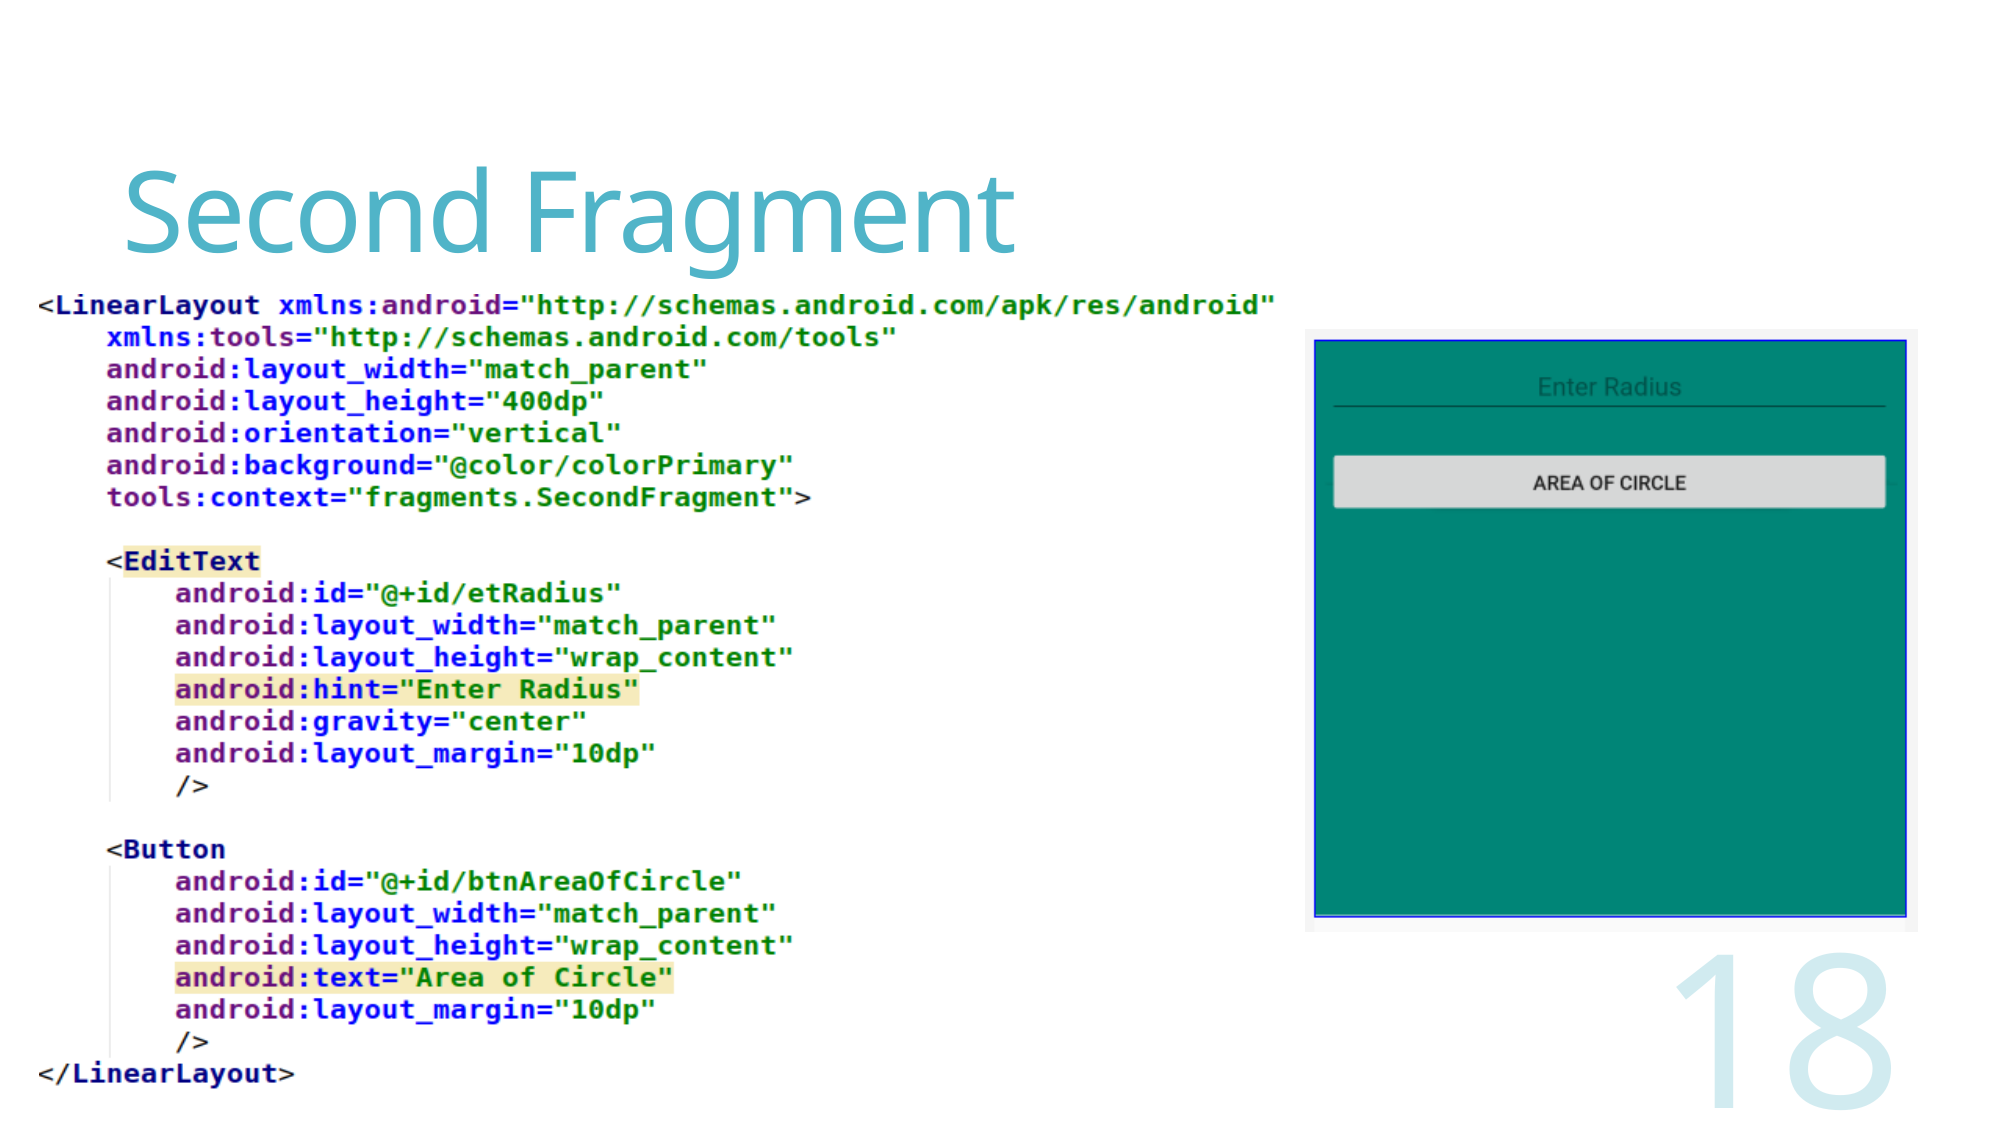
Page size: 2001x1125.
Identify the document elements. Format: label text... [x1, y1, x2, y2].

picture [39, 294, 1275, 1093]
title Second Fragment [107, 81, 1875, 354]
slide_number 18 [1437, 963, 1918, 1125]
picture [1304, 329, 1918, 932]
